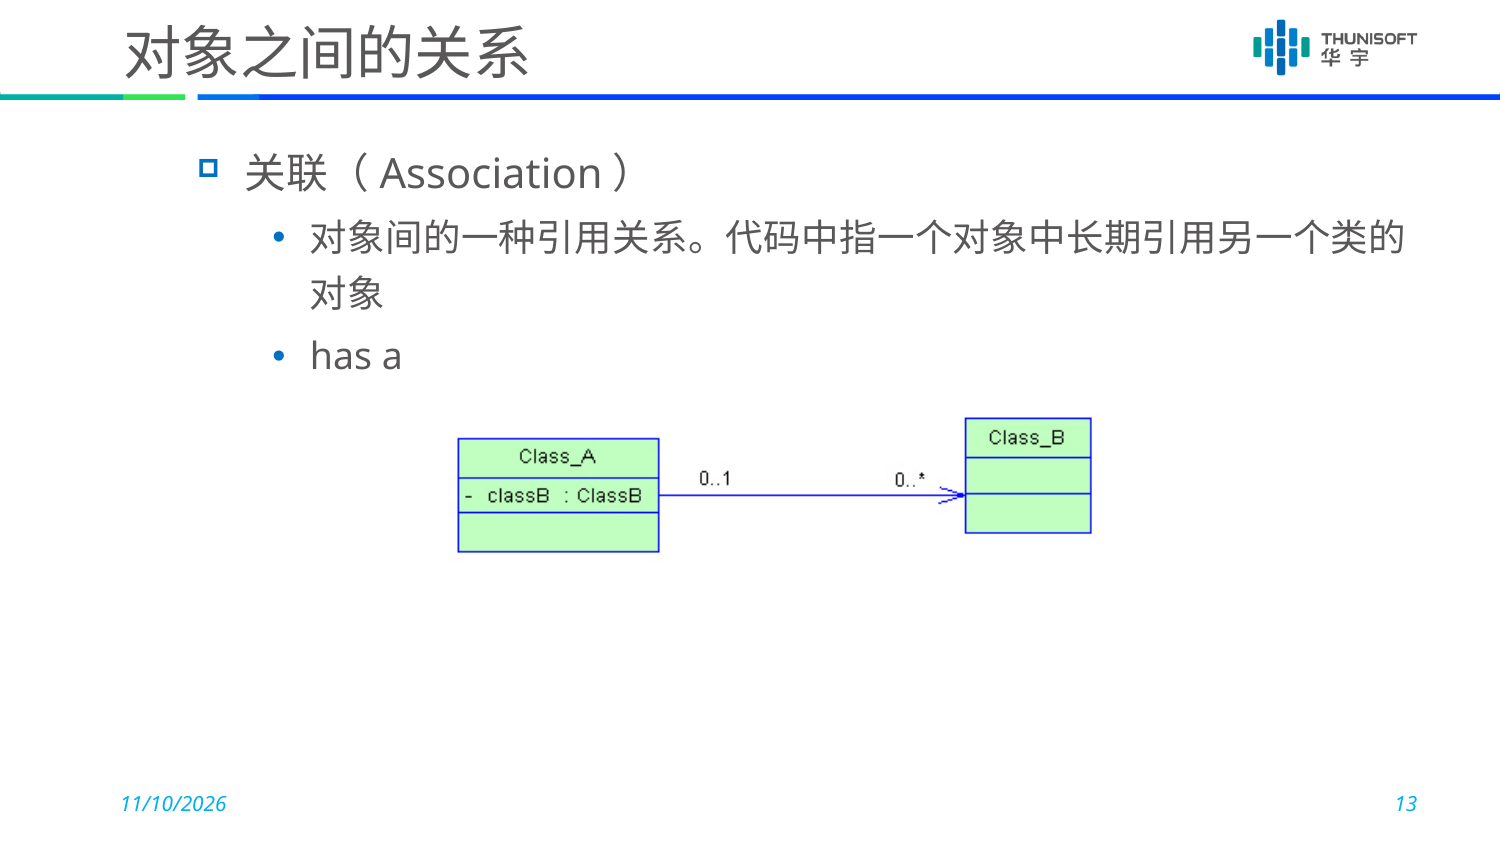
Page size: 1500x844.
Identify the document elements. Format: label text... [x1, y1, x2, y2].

picture [414, 409, 1153, 578]
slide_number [104, 782, 455, 827]
list 关联（Association） 对象间的一种引用关系。代码中指一个对象中长期引用另一个类的对象 has a [107, 126, 1422, 755]
picture [0, 92, 1500, 100]
title 对象之间的关系 [108, 8, 1459, 80]
slide_number 13 [1082, 782, 1433, 827]
